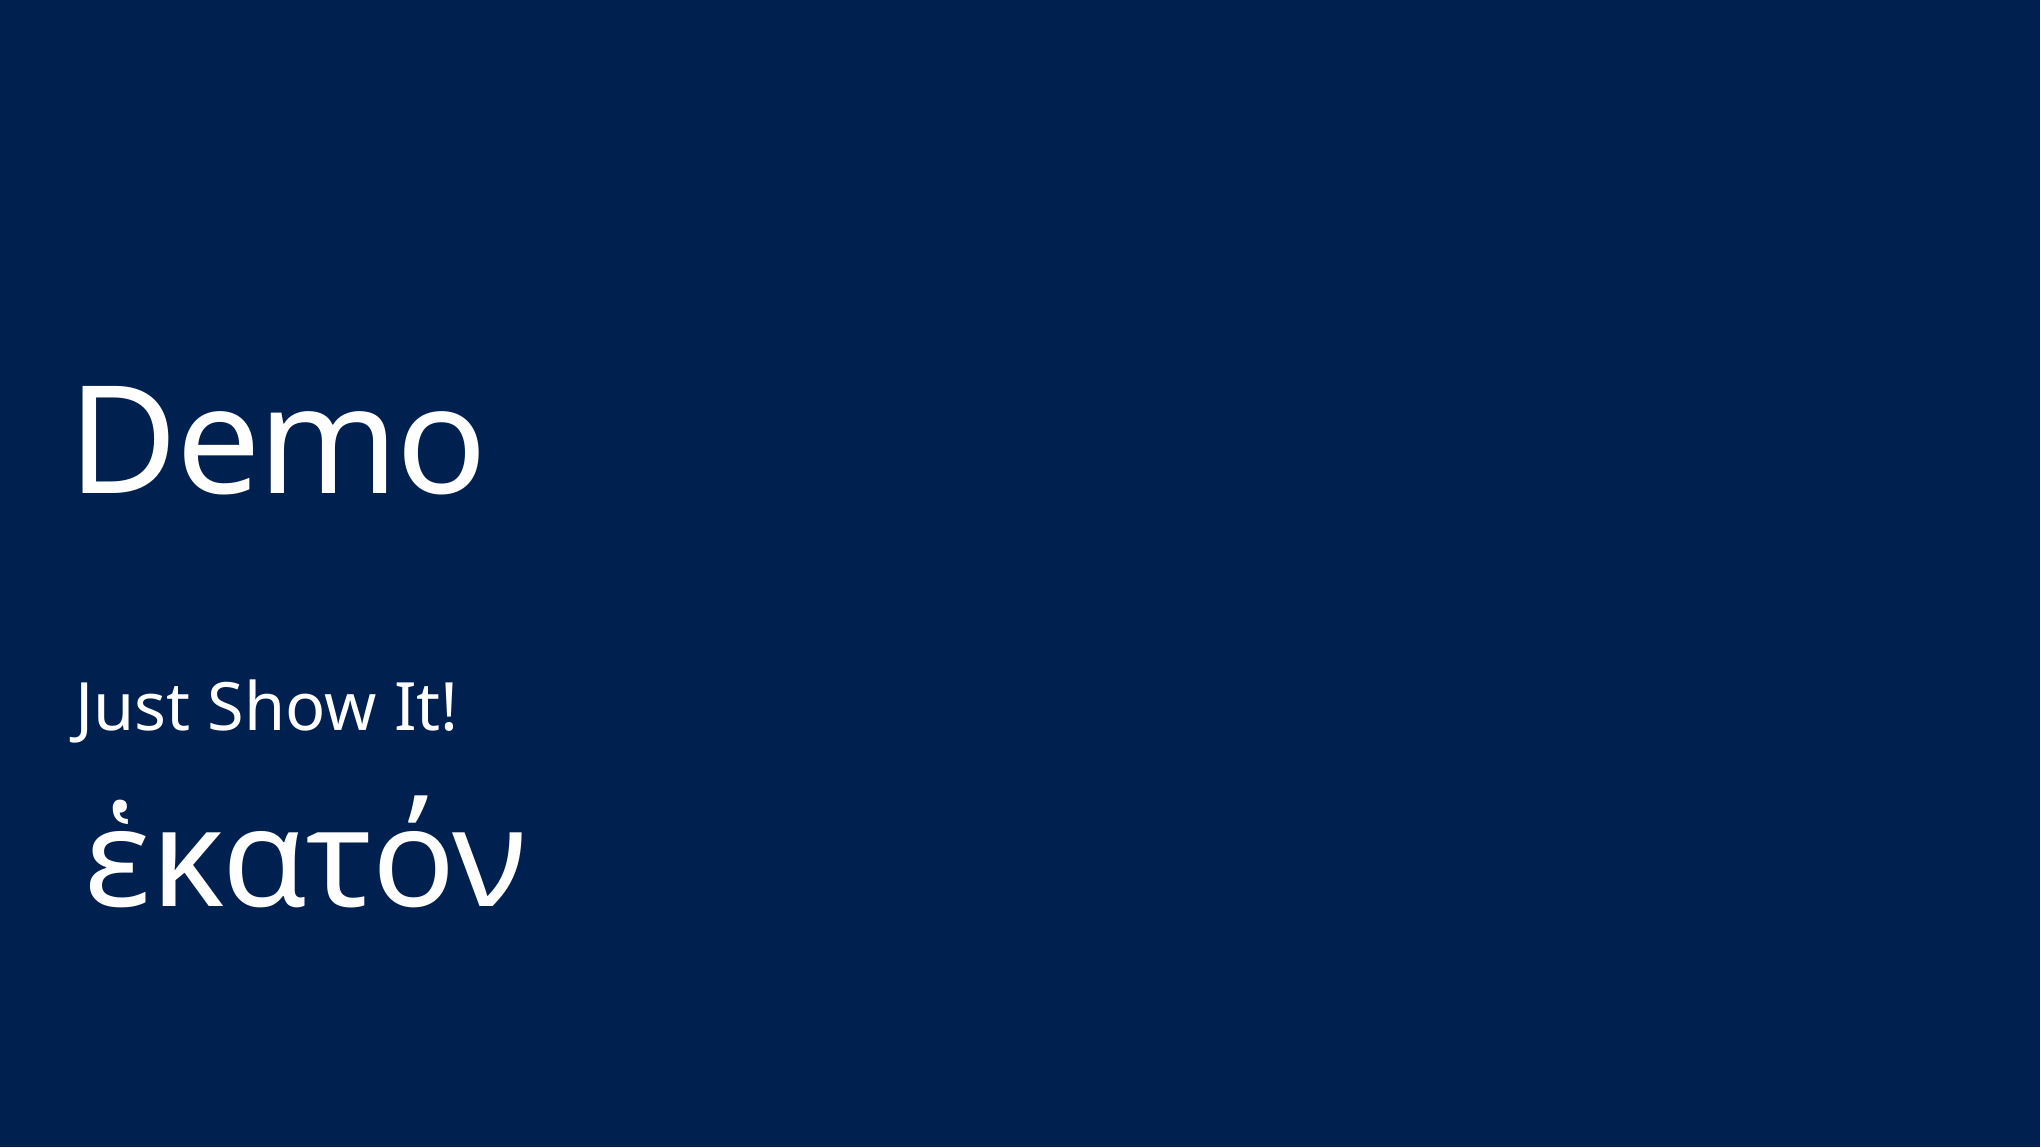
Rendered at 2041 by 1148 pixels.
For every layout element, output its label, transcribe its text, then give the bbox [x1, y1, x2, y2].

text_box ἑκατόν [70, 761, 558, 941]
list Just Show It! [45, 648, 1246, 770]
title Demo [45, 348, 1695, 543]
